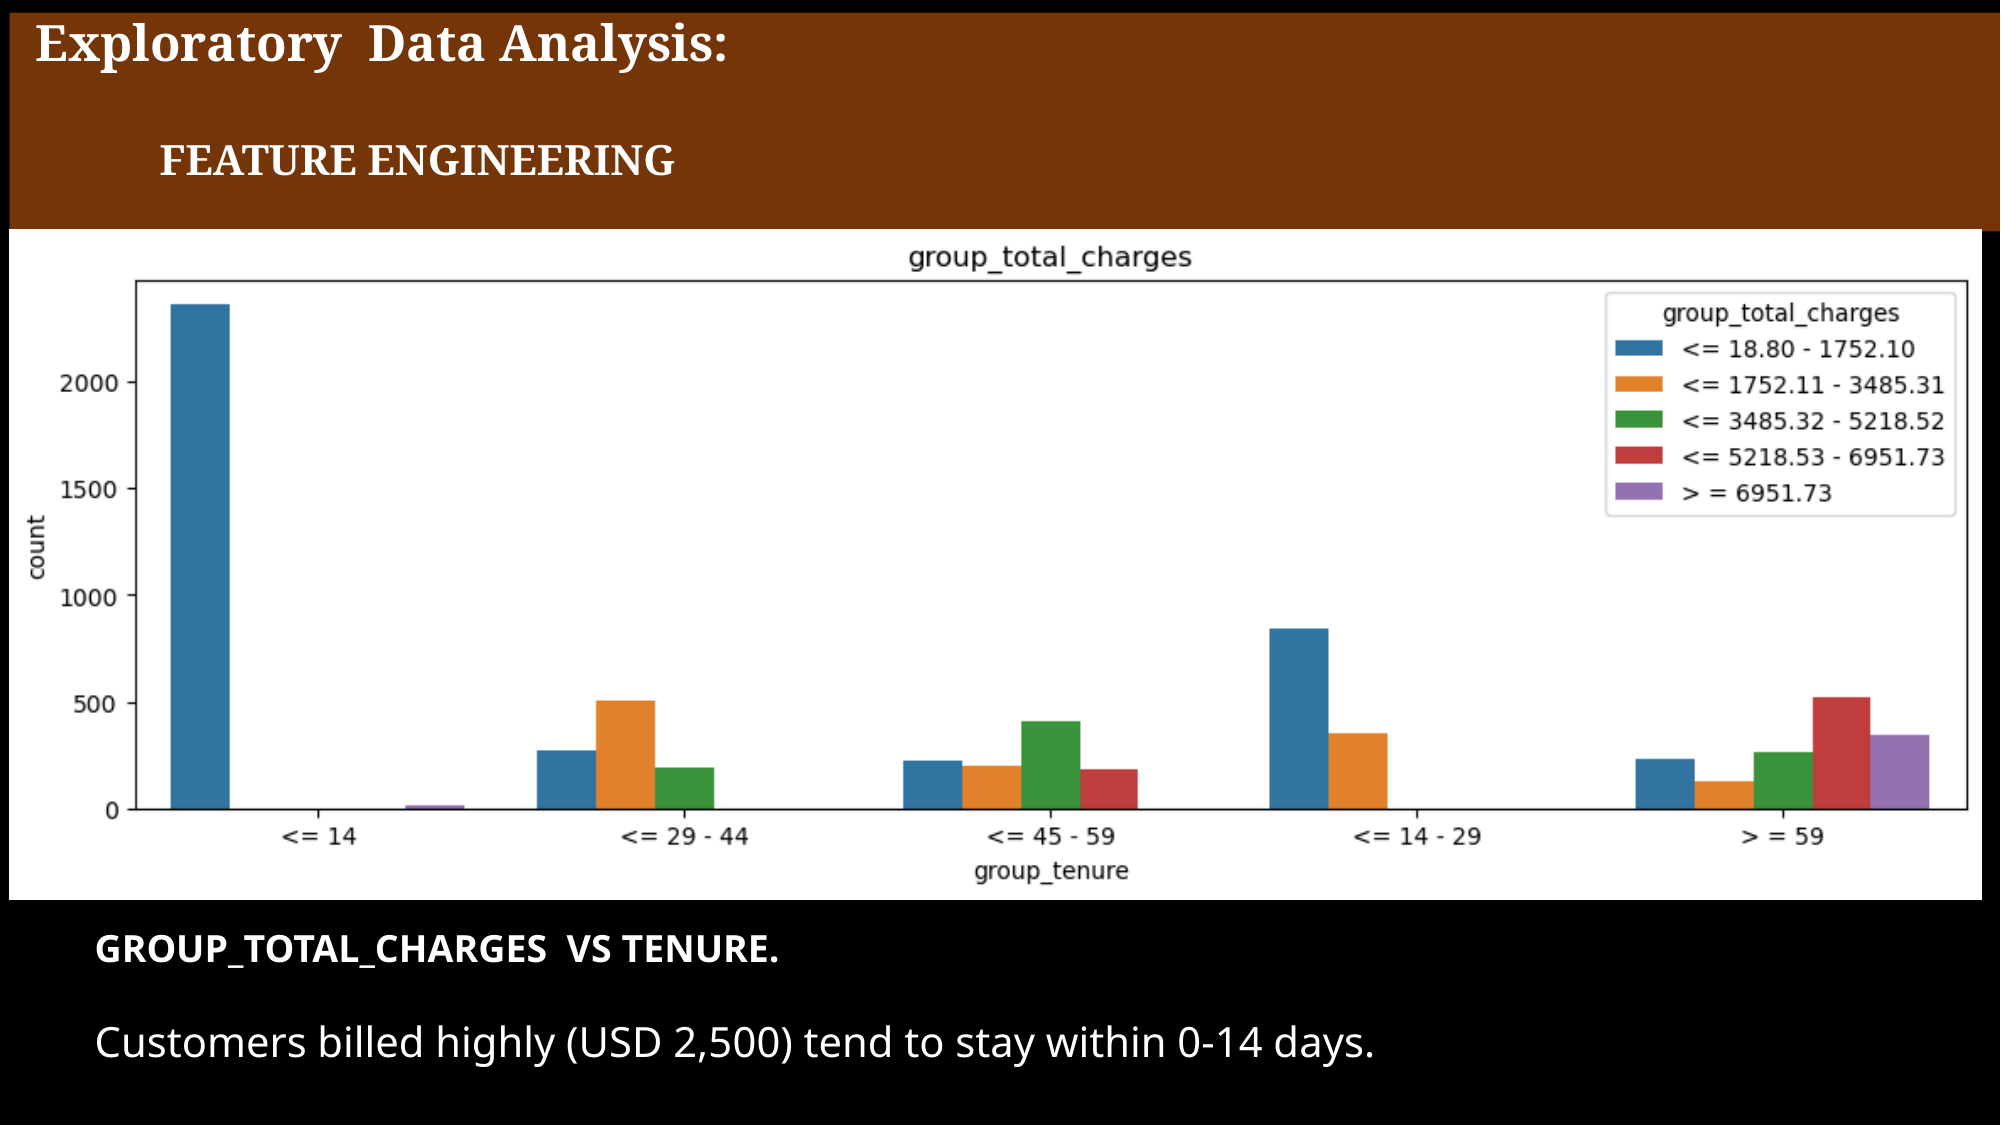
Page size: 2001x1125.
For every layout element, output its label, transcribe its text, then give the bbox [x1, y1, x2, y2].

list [8, 229, 1982, 901]
title Exploratory Data Analysis: FEATURE ENGINEERING [9, 12, 2000, 232]
text_box GROUP_TOTAL_CHARGES VS TENURE. Customers billed highly (USD 2,500) tend to stay within 0-14 days. [79, 918, 1943, 1073]
